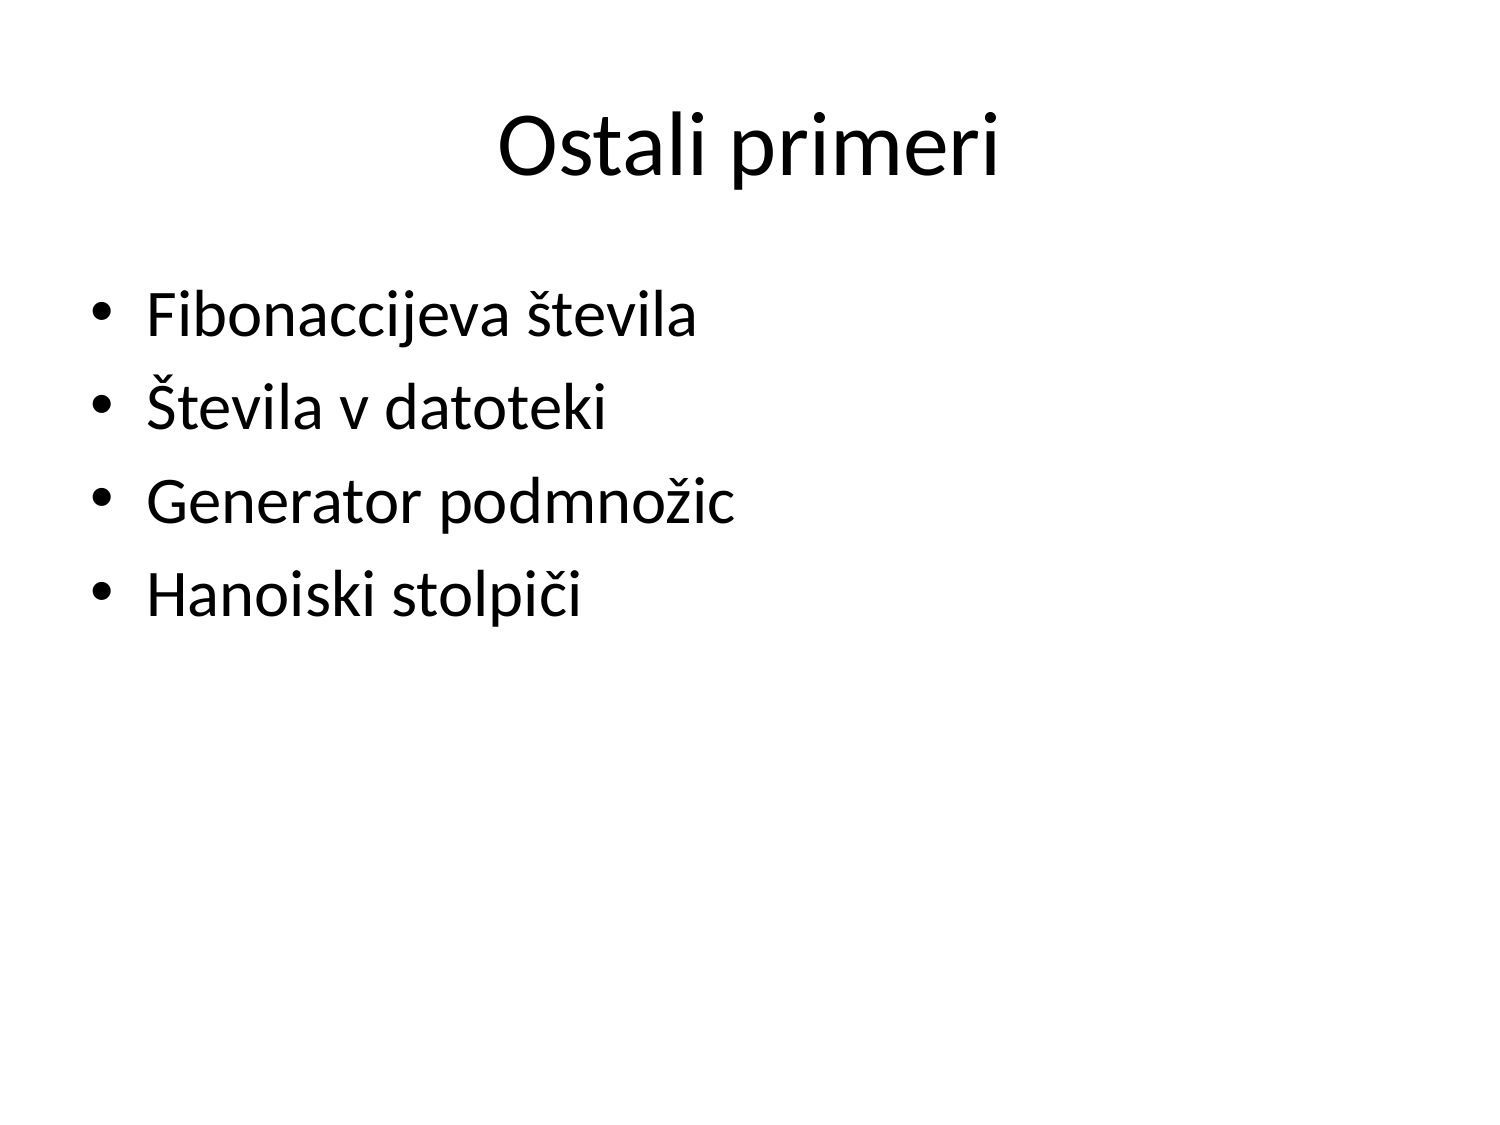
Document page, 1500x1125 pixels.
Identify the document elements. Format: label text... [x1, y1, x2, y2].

title Ostali primeri [75, 45, 1425, 233]
list Fibonaccijeva števila Števila v datoteki Generator podmnožic Hanoiski stolpiči [75, 262, 1425, 1005]
